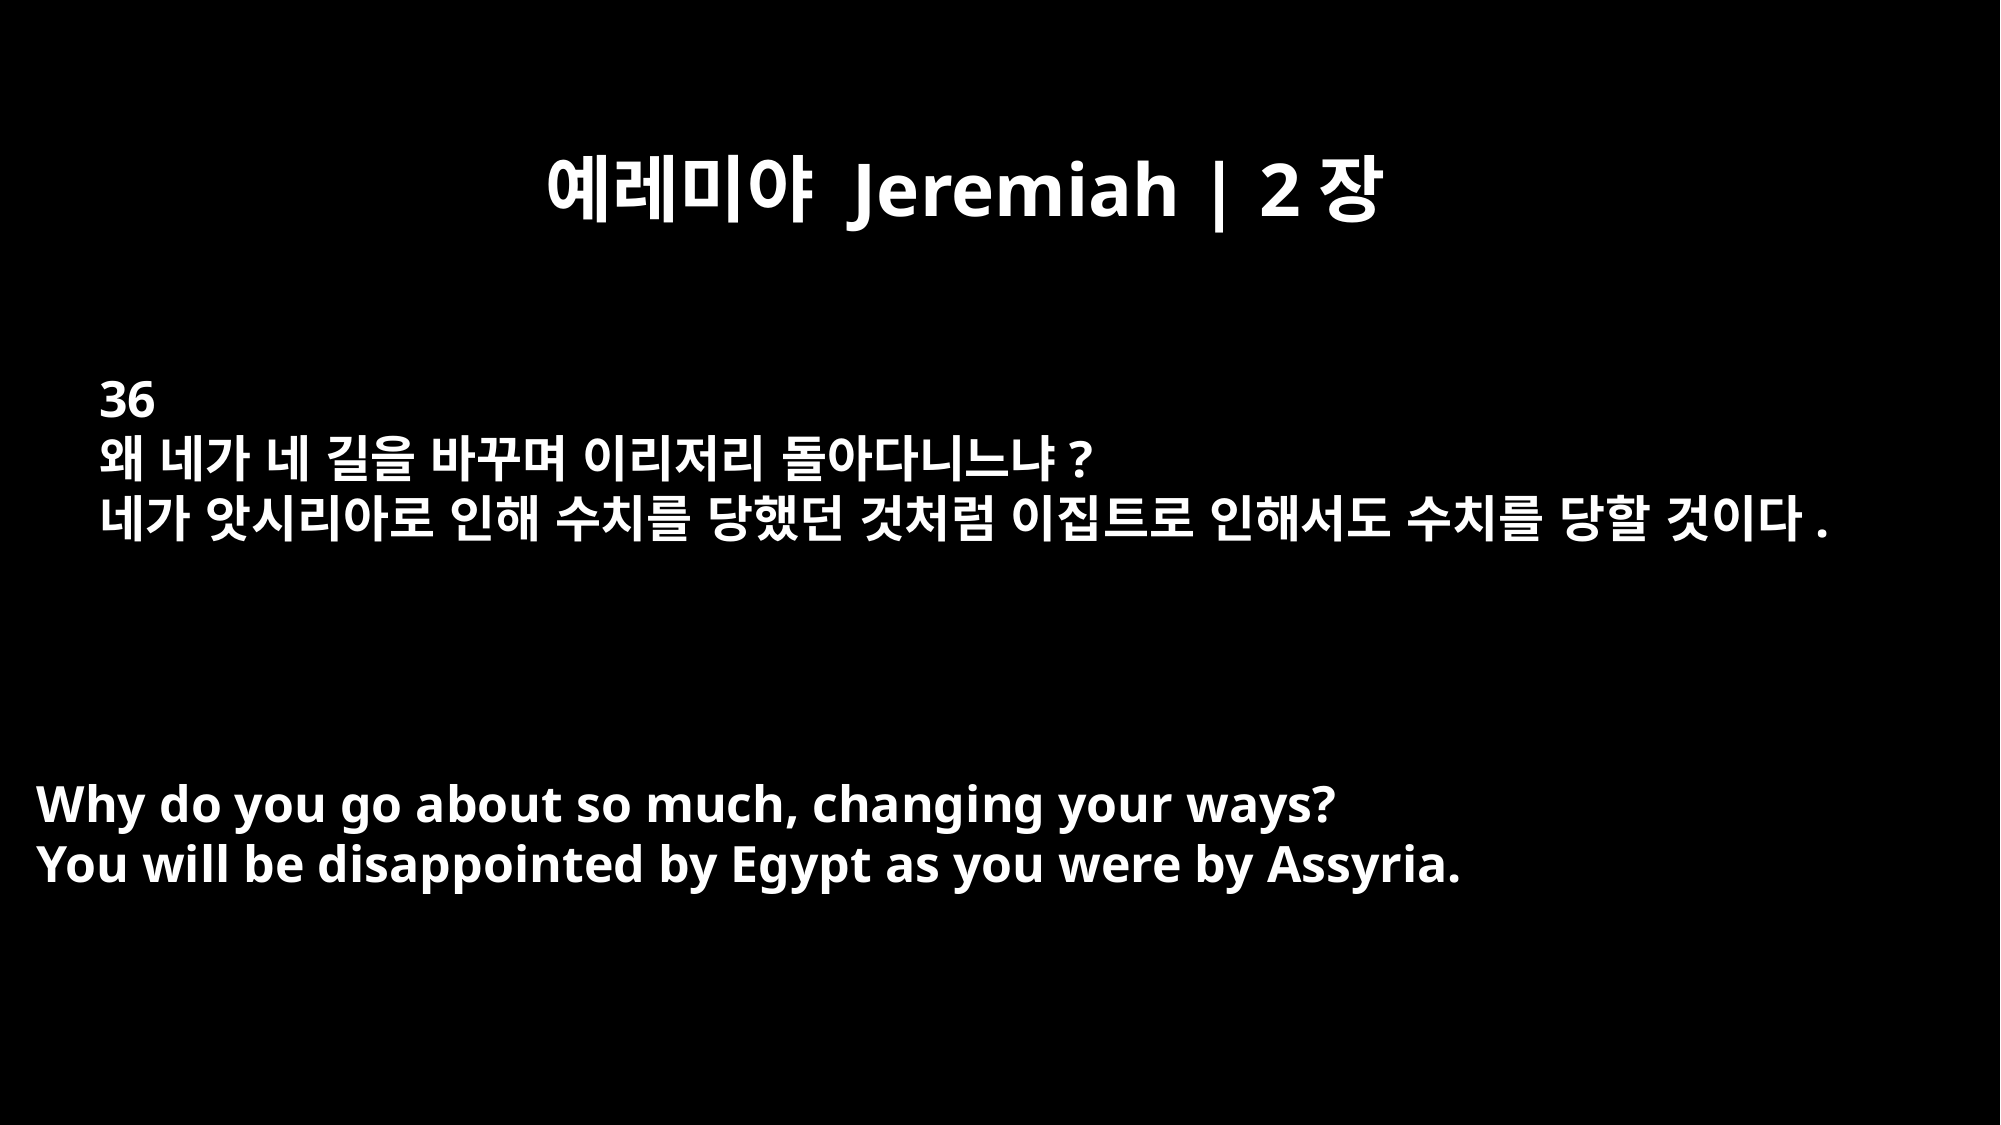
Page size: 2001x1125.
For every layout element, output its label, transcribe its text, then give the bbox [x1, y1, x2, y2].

text_box Why do you go about so much, changing your ways? You will be disappointed by Egypt as you were by Assyria. [22, 764, 1478, 900]
text_box 예레미야 Jeremiah | 2장 [530, 136, 1401, 239]
text_box 36 왜 네가 네 길을 바꾸며 이리저리 돌아다니느냐? 네가 앗시리아로 인해 수치를 당했던 것처럼 이집트로 인해서도 수치를 당할 것이다. [84, 359, 1845, 555]
